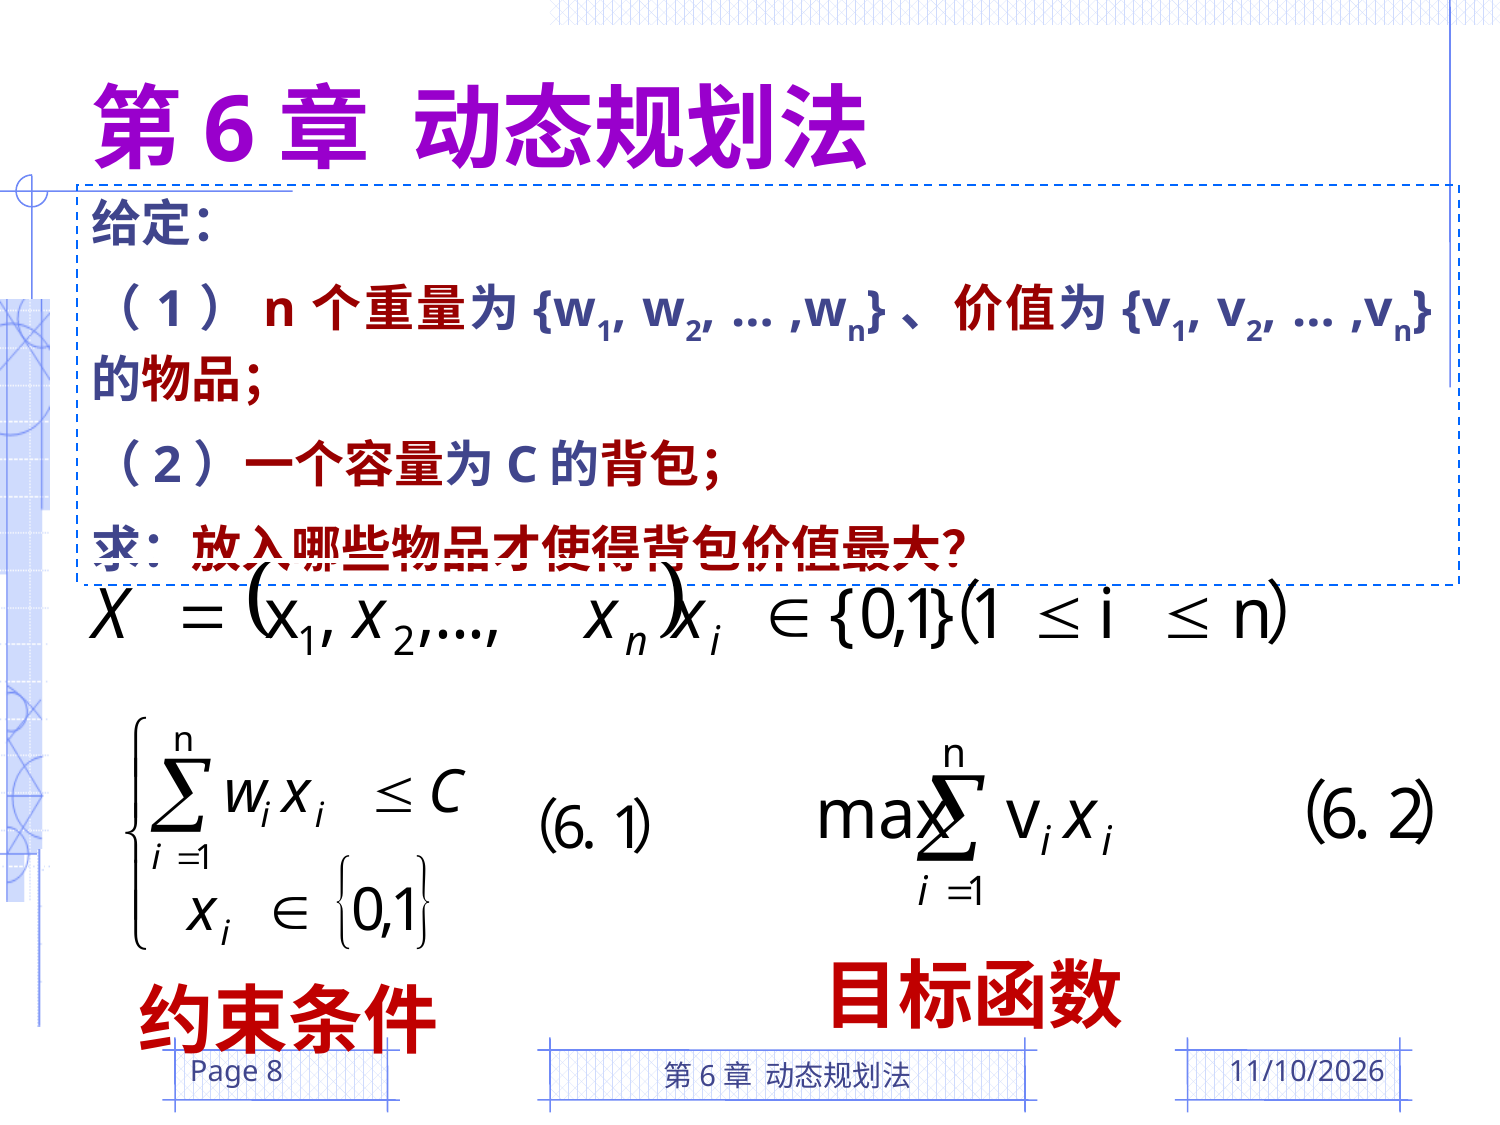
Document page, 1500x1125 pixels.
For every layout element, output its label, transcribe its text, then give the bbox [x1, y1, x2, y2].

picture [0, 299, 50, 1027]
text_box 给定： （1）n个重量为{w1, w2, … ,wn}、价值为{v1, v2, … ,vn}的物品； （2）一个容量为C的背包； 求：放入哪些物品才使得背包价值最大？ [76, 184, 1459, 586]
slide_number Page 8 [174, 1071, 488, 1101]
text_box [83, 562, 1311, 668]
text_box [803, 715, 1454, 920]
footer 第6章 动态规划法 [549, 1024, 1026, 1101]
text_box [111, 703, 668, 963]
text_box 约束条件 [123, 971, 597, 1071]
title 第6章 动态规划法 [75, 37, 1350, 188]
text_box 目标函数 [809, 940, 1282, 1046]
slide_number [1087, 1024, 1401, 1101]
